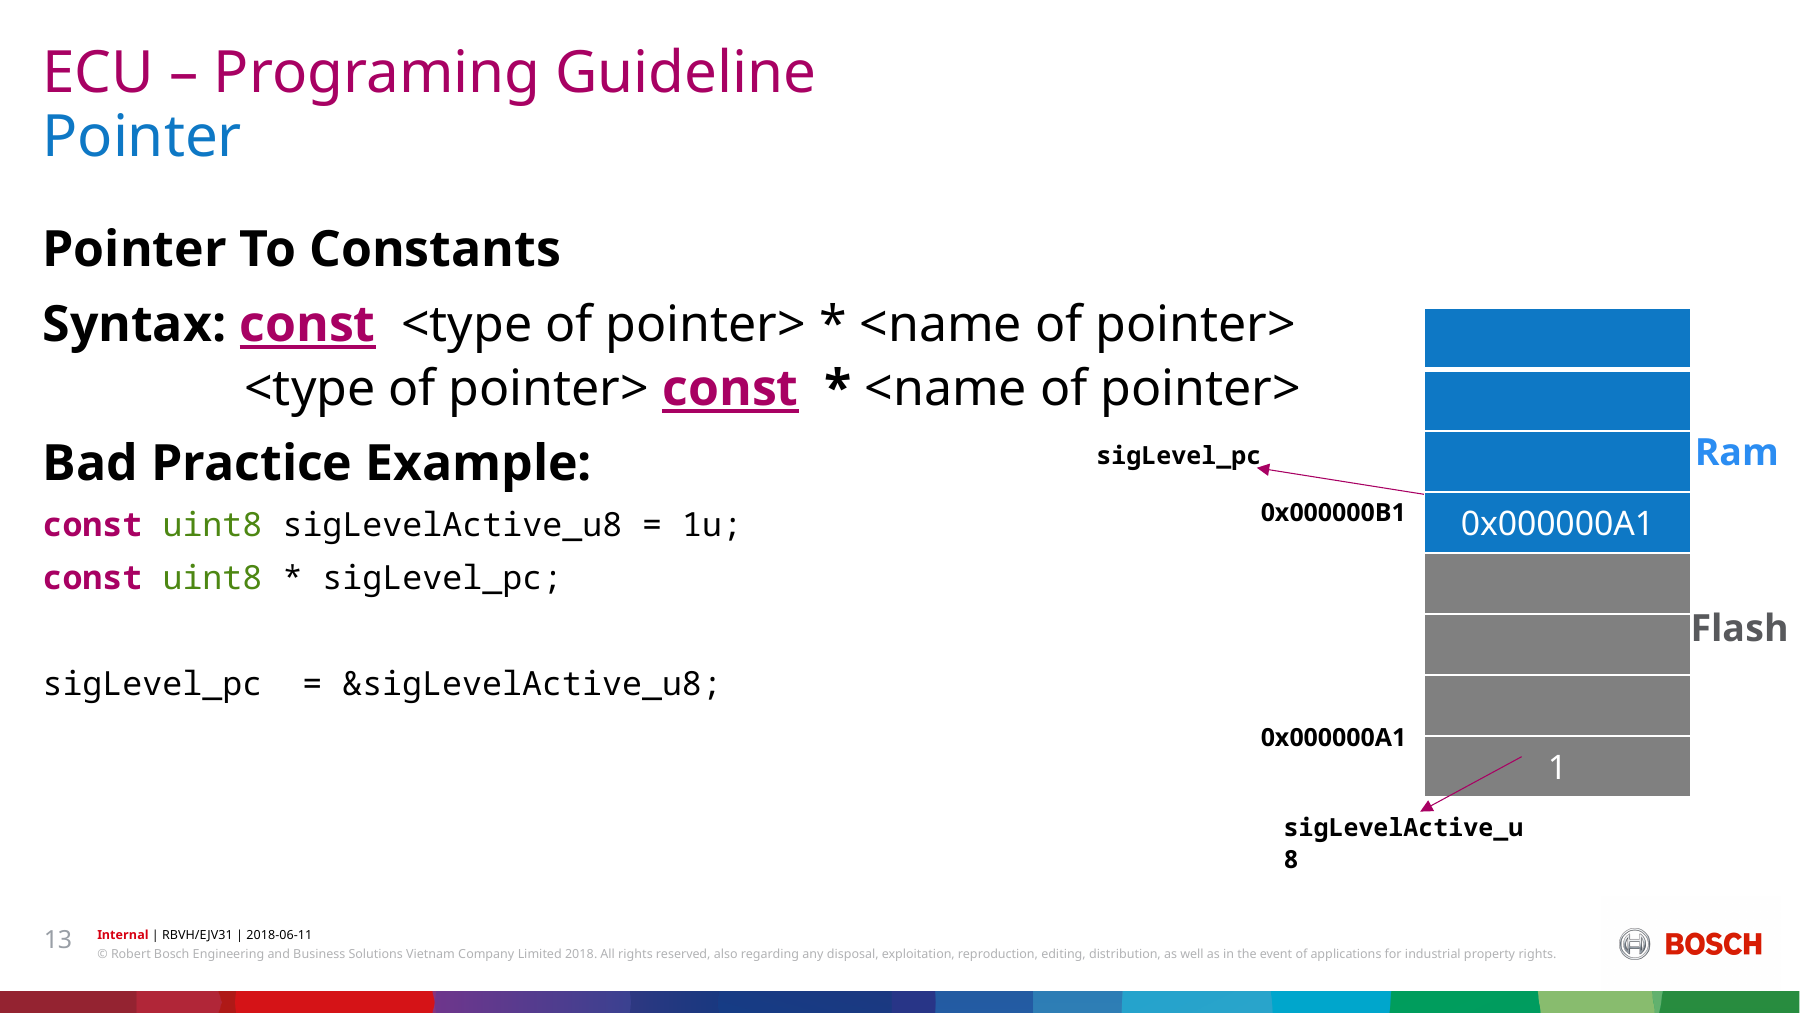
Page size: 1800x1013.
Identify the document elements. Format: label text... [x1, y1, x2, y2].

table_cell [1425, 554, 1690, 613]
table_cell 0x000000A1 [1425, 493, 1690, 552]
table_header [1425, 309, 1690, 367]
table_cell [1425, 372, 1690, 430]
title Pointer [42, 106, 1758, 170]
text_box 13 [43, 923, 92, 991]
text_box Flash [1690, 600, 1791, 661]
text_box 0x000000B1 [1260, 495, 1421, 533]
picture [1390, 991, 1800, 1013]
picture [0, 991, 1272, 1013]
table_cell [1425, 676, 1690, 735]
text_box © Robert Bosch Engineering and Business Solutions Vietnam Company Limited 2018. All rights reserved, also regarding any disposal, exploitation, reproduction, editing, distribution, as well as in the event of applications for industrial property rights. [97, 944, 1599, 980]
table_cell [1425, 432, 1690, 491]
text_box 0x000000A1 [1260, 719, 1421, 758]
list Pointer To Constants Syntax: const <type of pointer> * <name of pointer> <type of pointer> const * <name of pointer> Bad Practice Example: const uint8 sigLevelActive_u8 = 1u; const uint8 * sigLevel_pc; sigLevel_pc = &sigLevelActive_u8; [42, 212, 1758, 897]
table_cell [1425, 615, 1690, 674]
table_cell 1 [1425, 737, 1690, 796]
text_box Ram [1694, 424, 1787, 485]
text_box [1420, 756, 1522, 812]
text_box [1256, 467, 1424, 495]
text_box sigLevelActive_u8 [1283, 809, 1528, 848]
text_box sigLevel_pc [1096, 437, 1267, 476]
text_box Internal | RBVH/EJV31 | 2018-06-11 [97, 925, 1599, 944]
text_box ECU – Programing Guideline [42, 42, 1758, 106]
